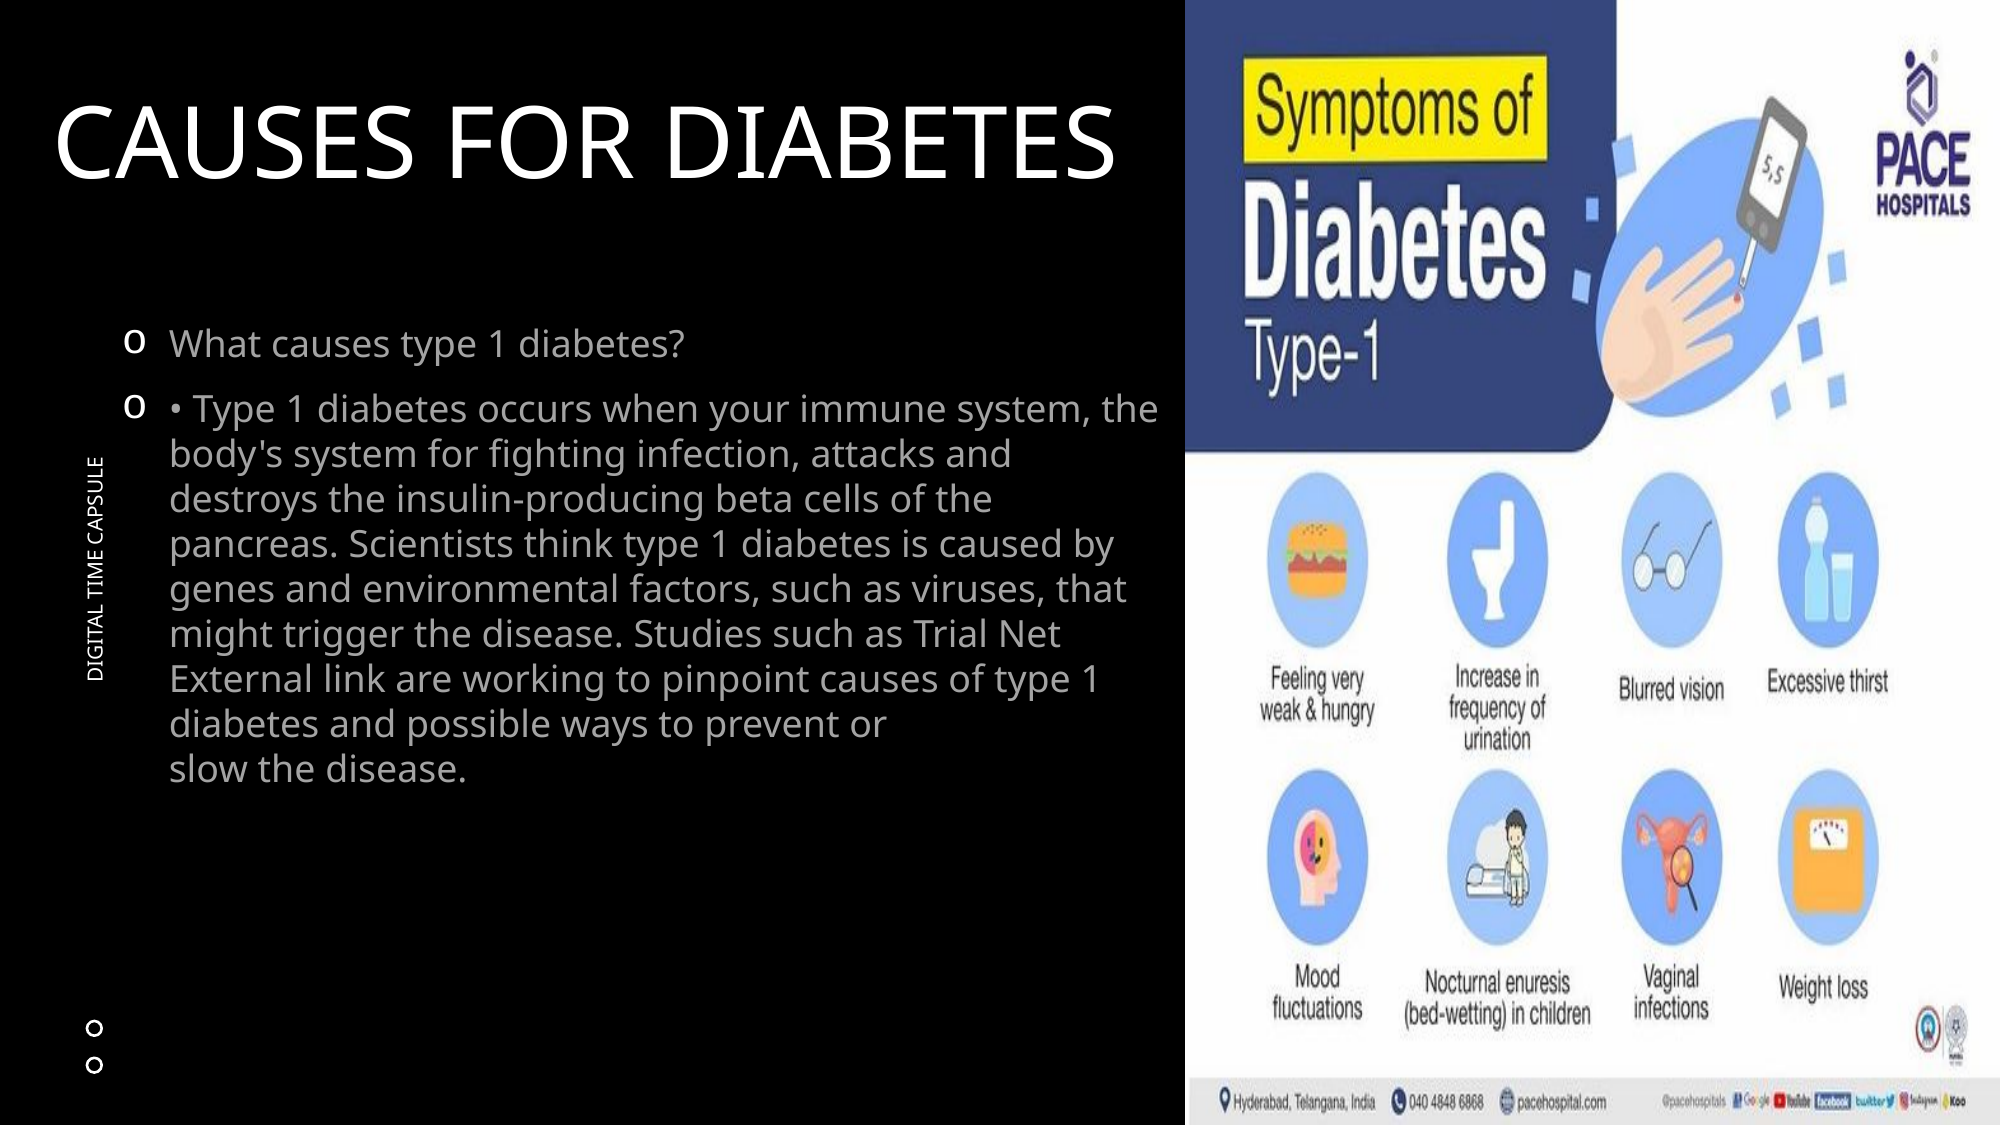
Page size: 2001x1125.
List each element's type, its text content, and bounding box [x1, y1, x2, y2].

picture [1185, 0, 2000, 1125]
list What causes type 1 diabetes? • Type 1 diabetes occurs when your immune system, the body's system for fighting infection, attacks and destroys the insulin-producing beta cells of the pancreas. Scientists think type 1 diabetes is caused by genes and environmental factors, such as viruses, that might trigger the disease. Studies such as Trial Net External link are working to pinpoint causes of type 1 diabetes and possible ways to prevent or slow the disease. [121, 319, 1162, 752]
title Causes for Diabetes [52, 22, 1157, 197]
footer DIGITAL TIME CAPSULE [67, 146, 122, 995]
